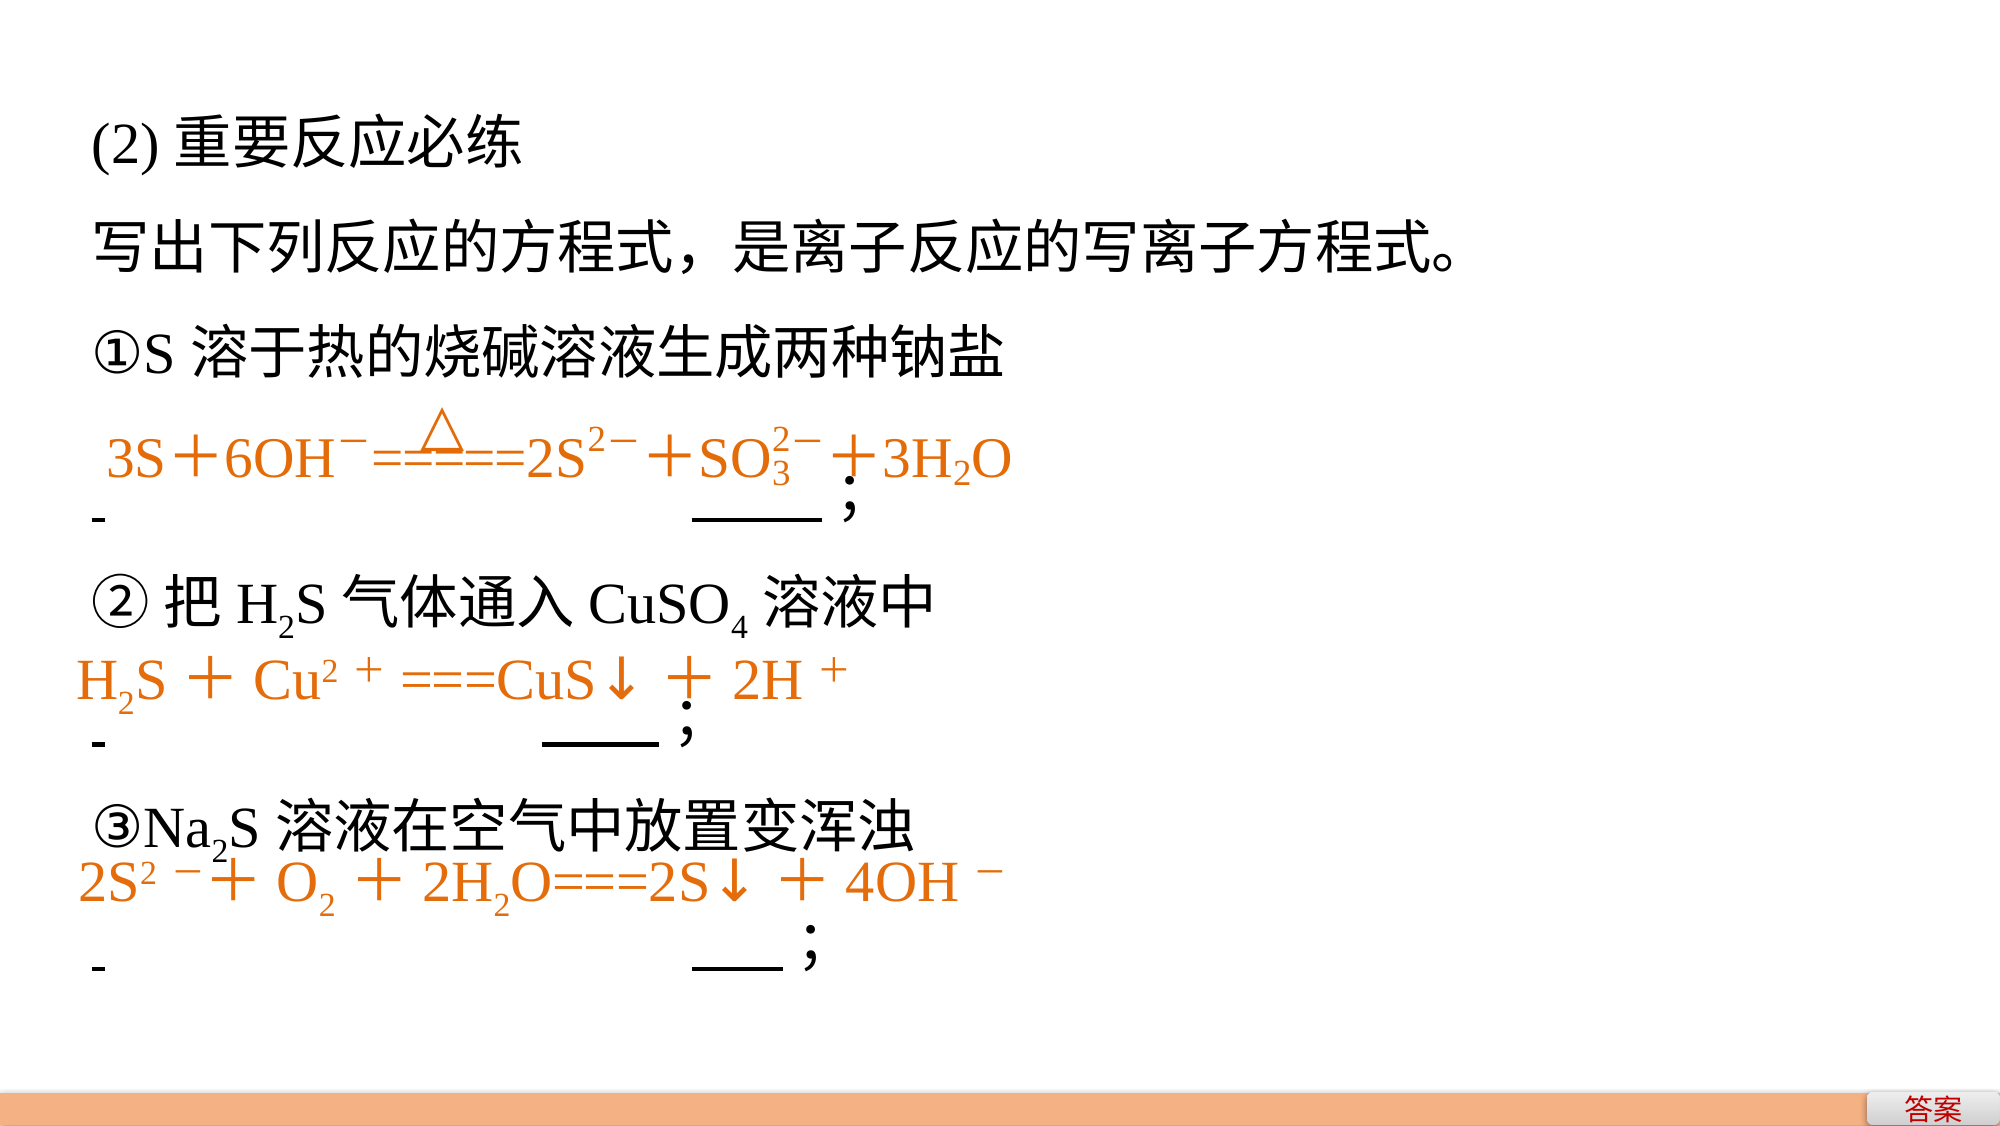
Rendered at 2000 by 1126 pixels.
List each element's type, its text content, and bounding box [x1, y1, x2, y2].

text_box [0, 1092, 1866, 1126]
text_box 2S2－＋O2＋2H2O===2S↓＋4OH－ [63, 835, 1022, 931]
text_box 答案 [1866, 1091, 2000, 1126]
text_box (2)重要反应必练 写出下列反应的方程式，是离子反应的写离子方程式。 ①S溶于热的烧碱溶液生成两种钠盐 ； ②把H2S气体通入CuSO4溶液中 ； ③Na2S溶液在空气中放置变浑浊 ； [71, 60, 1922, 985]
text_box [105, 378, 1086, 535]
text_box H2S＋Cu2＋===CuS↓＋2H＋ [61, 634, 867, 729]
